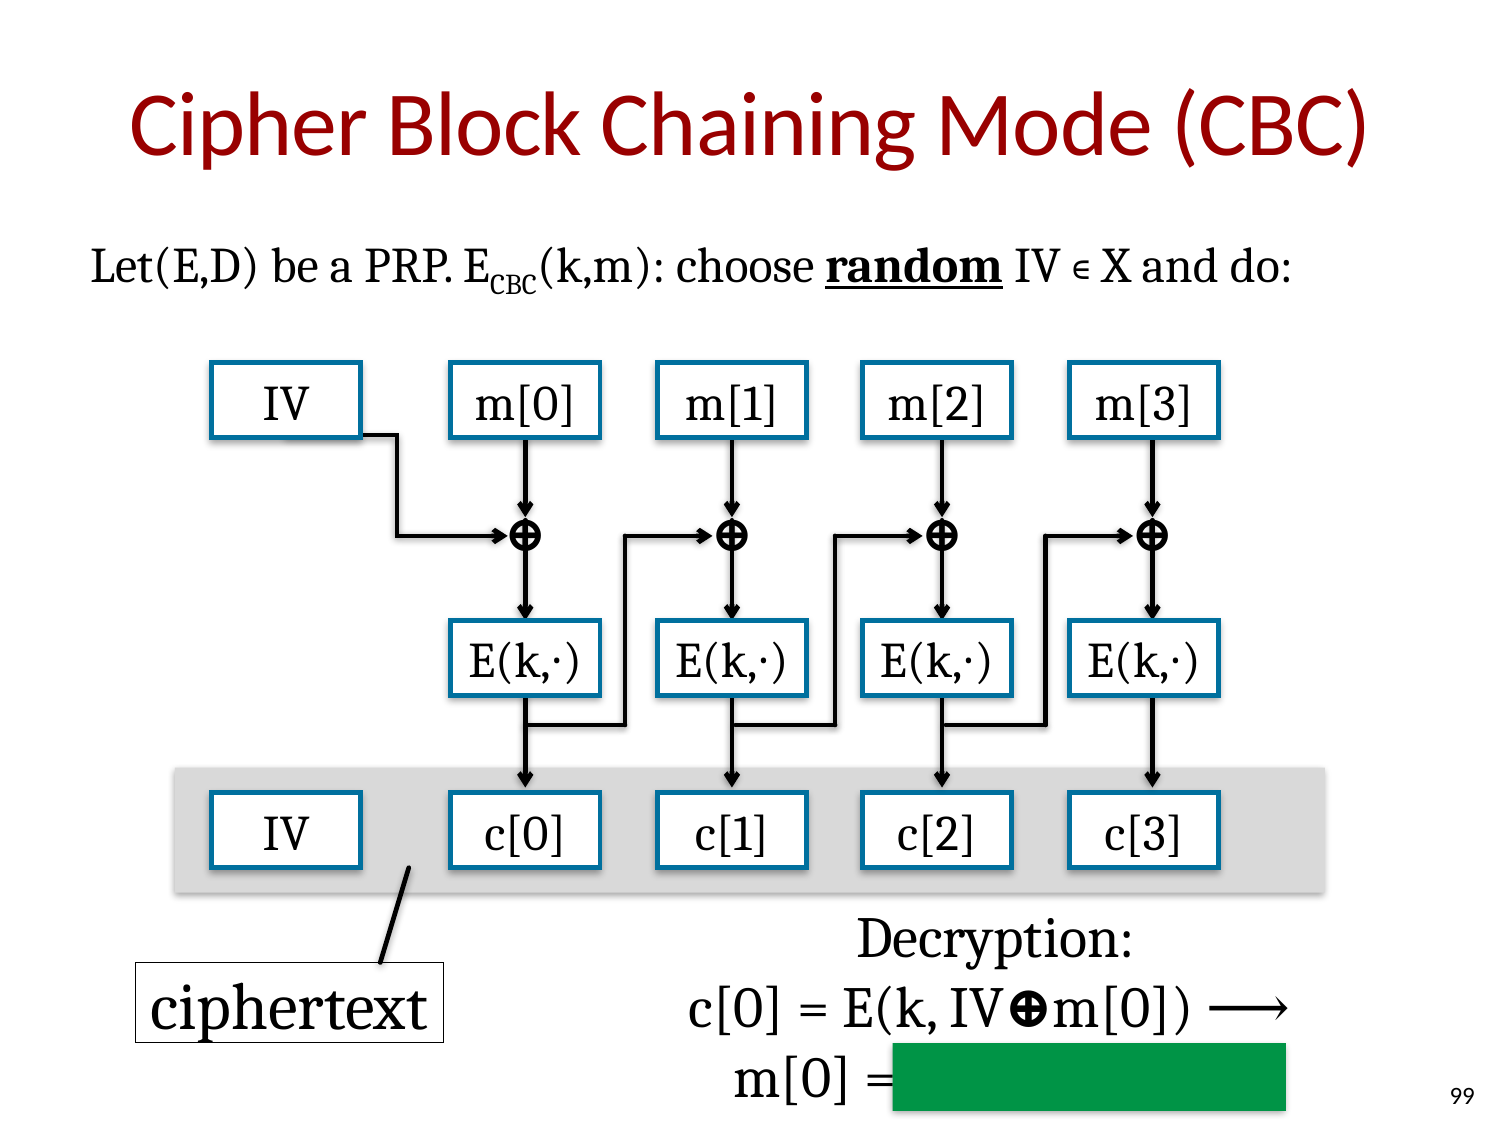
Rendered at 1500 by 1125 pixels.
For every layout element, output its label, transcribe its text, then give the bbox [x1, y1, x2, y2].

text_box [892, 1042, 1287, 1112]
list Let(E,D) be a PRP. ECBC(k,m): choose random IV ∊ X and do: [75, 224, 1425, 1005]
text_box Decryption: c[0] = E(k, IV⊕m[0]) ⟶ m[0] = D(k,c[0]) ⊕ IV [570, 898, 1421, 1109]
slide_number 99 [1125, 1065, 1475, 1125]
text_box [379, 867, 409, 963]
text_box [174, 362, 1326, 893]
text_box ciphertext [135, 962, 444, 1043]
title Cipher Block Chaining Mode (CBC) [75, 24, 1425, 213]
